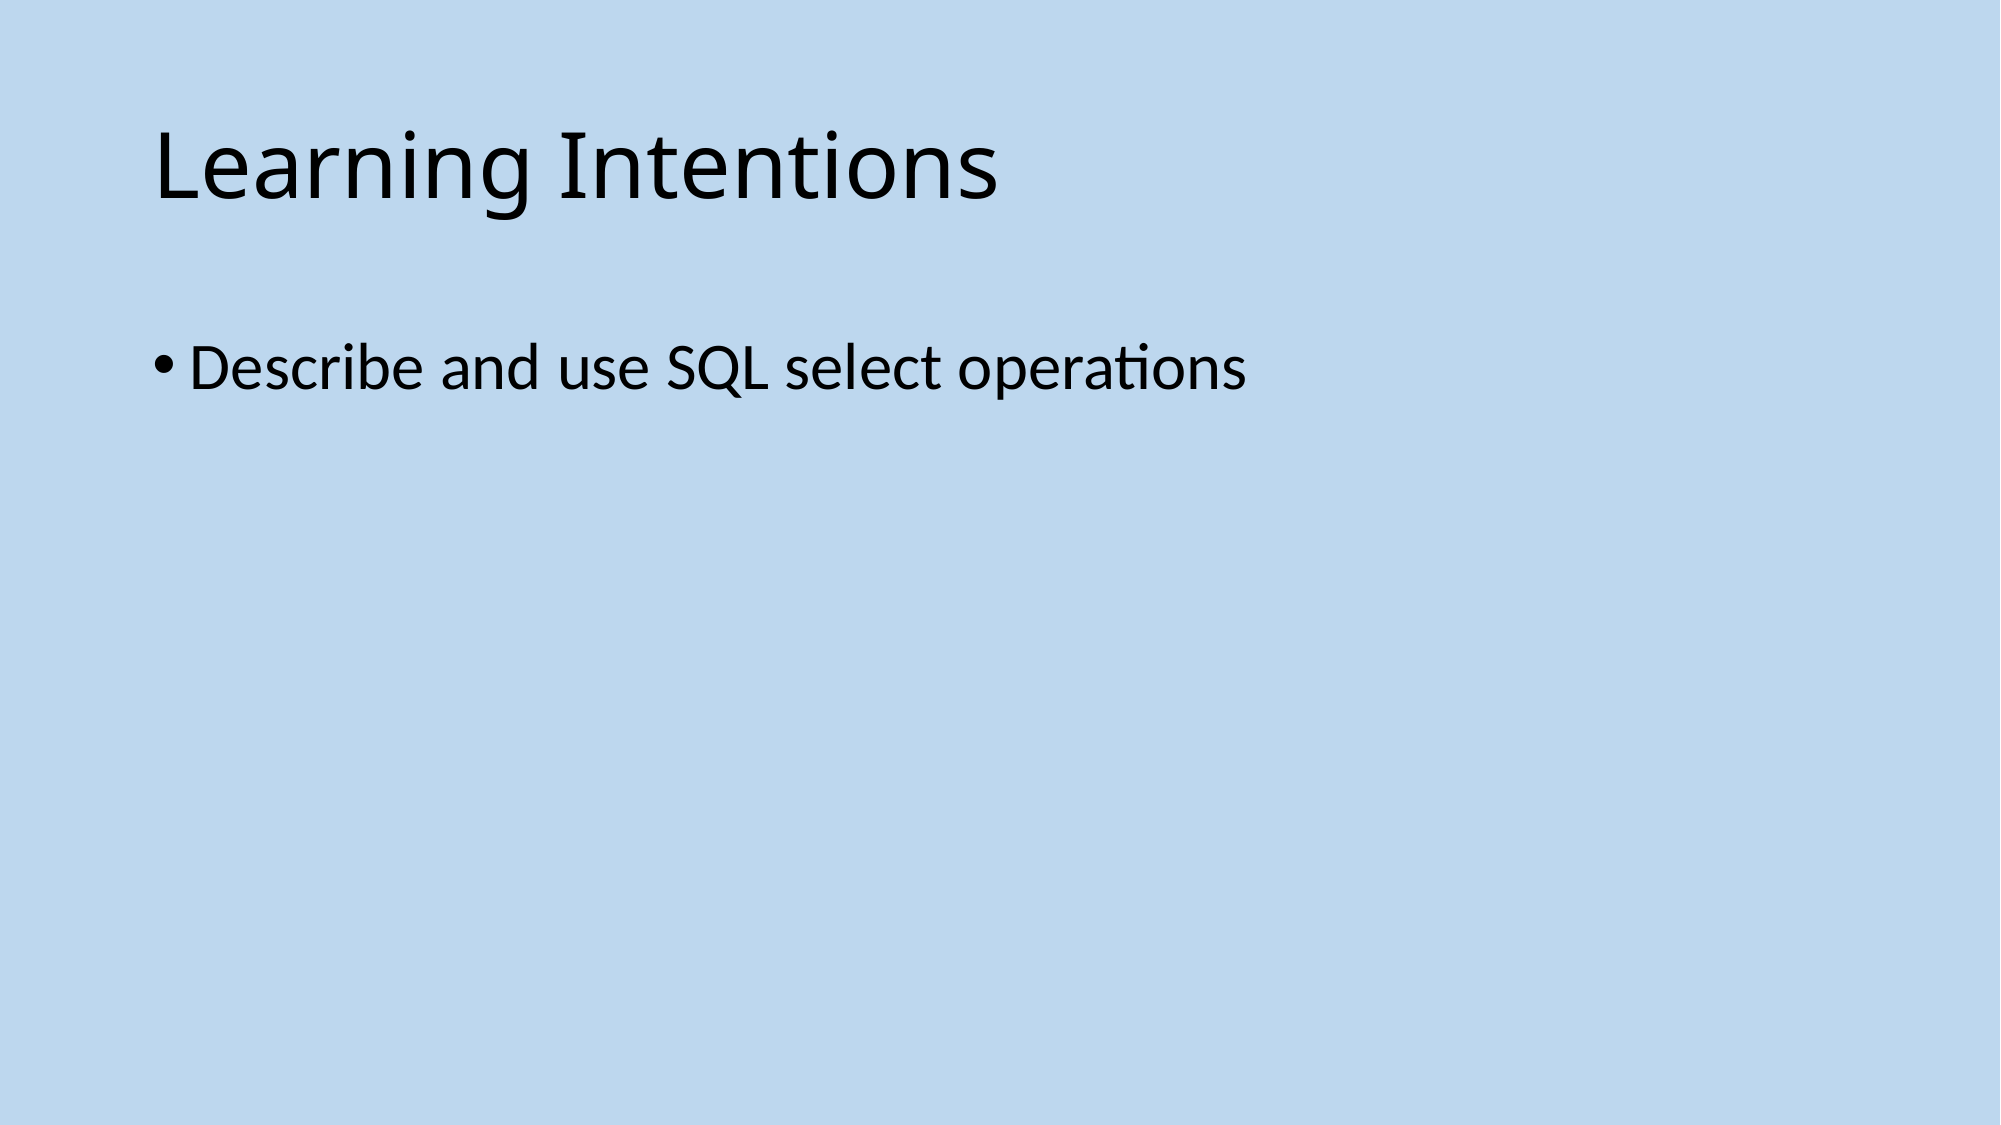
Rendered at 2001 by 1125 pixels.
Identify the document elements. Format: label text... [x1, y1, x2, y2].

list Describe and use SQL select operations [137, 299, 1863, 1014]
title Learning Intentions [137, 59, 1863, 278]
